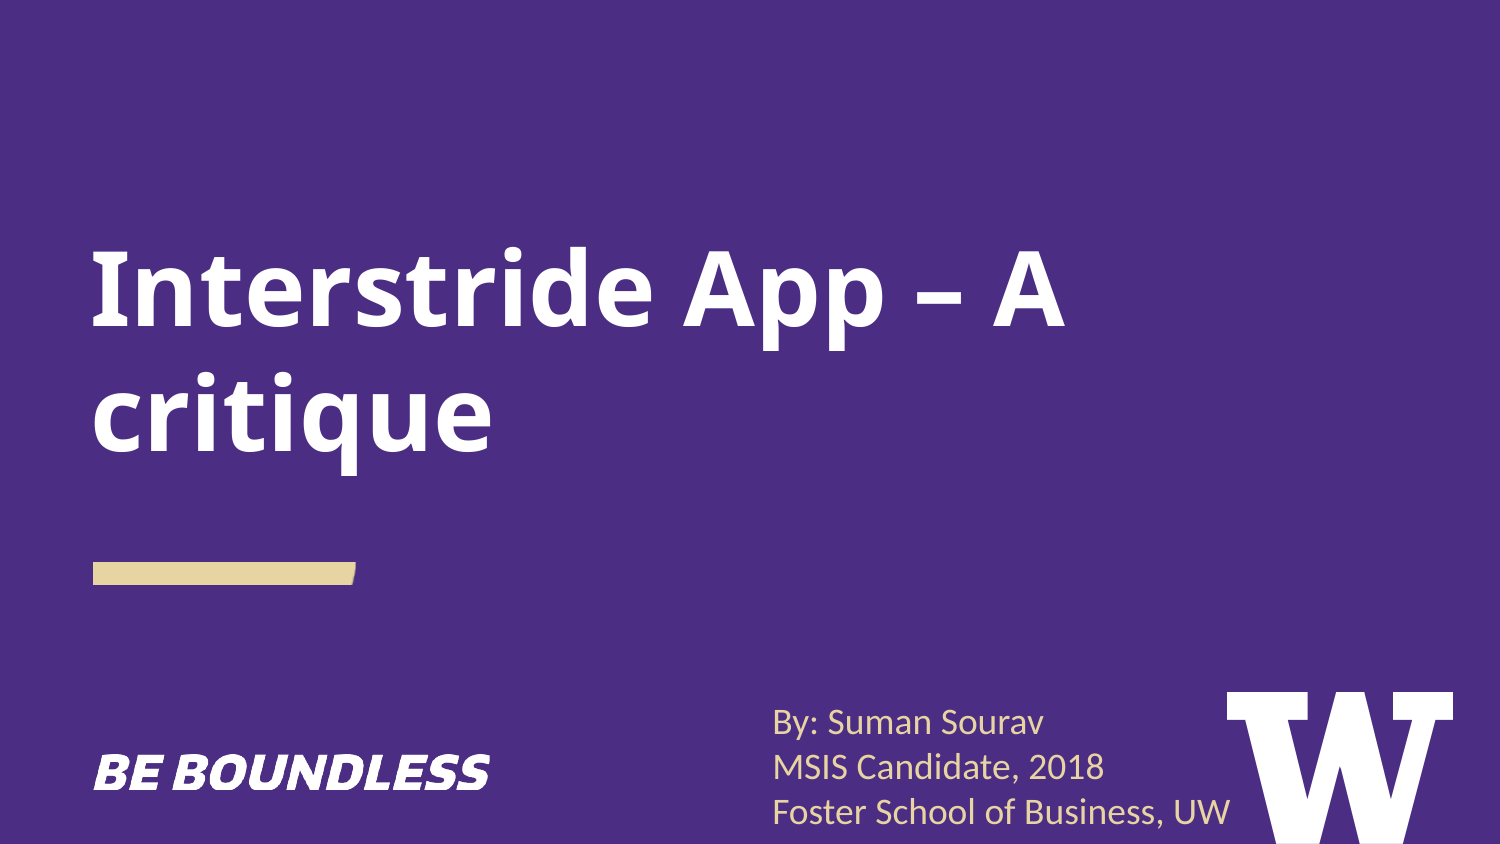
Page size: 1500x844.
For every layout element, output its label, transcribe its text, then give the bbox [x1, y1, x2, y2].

title Interstride App – A critique [75, 105, 1294, 480]
picture [1227, 692, 1453, 844]
text_box By: Suman Sourav MSIS Candidate, 2018 Foster School of Business, UW [757, 689, 1294, 840]
